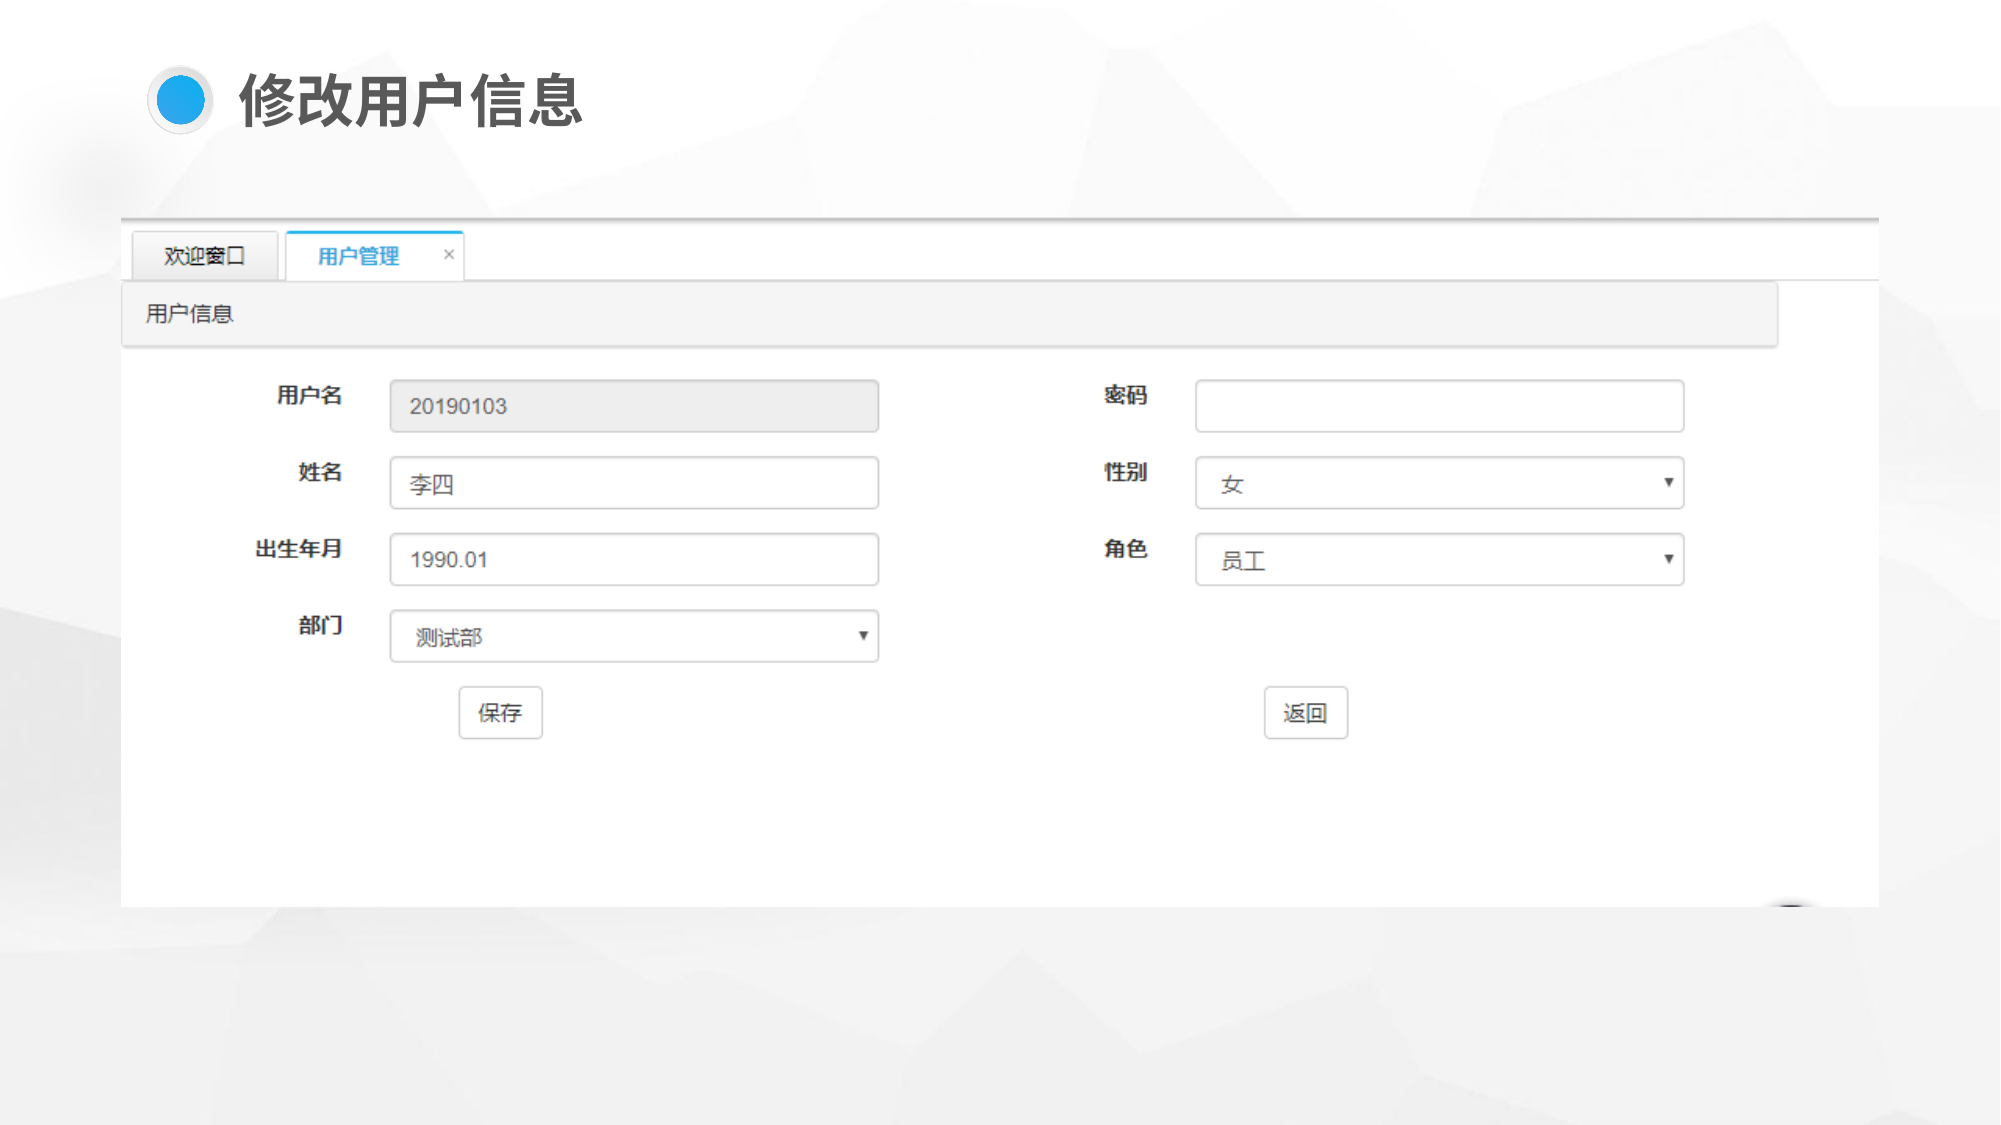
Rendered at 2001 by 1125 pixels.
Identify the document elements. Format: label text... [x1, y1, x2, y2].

picture [0, 0, 2001, 1125]
text_box 修改用户信息 [221, 55, 790, 143]
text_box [147, 65, 215, 135]
